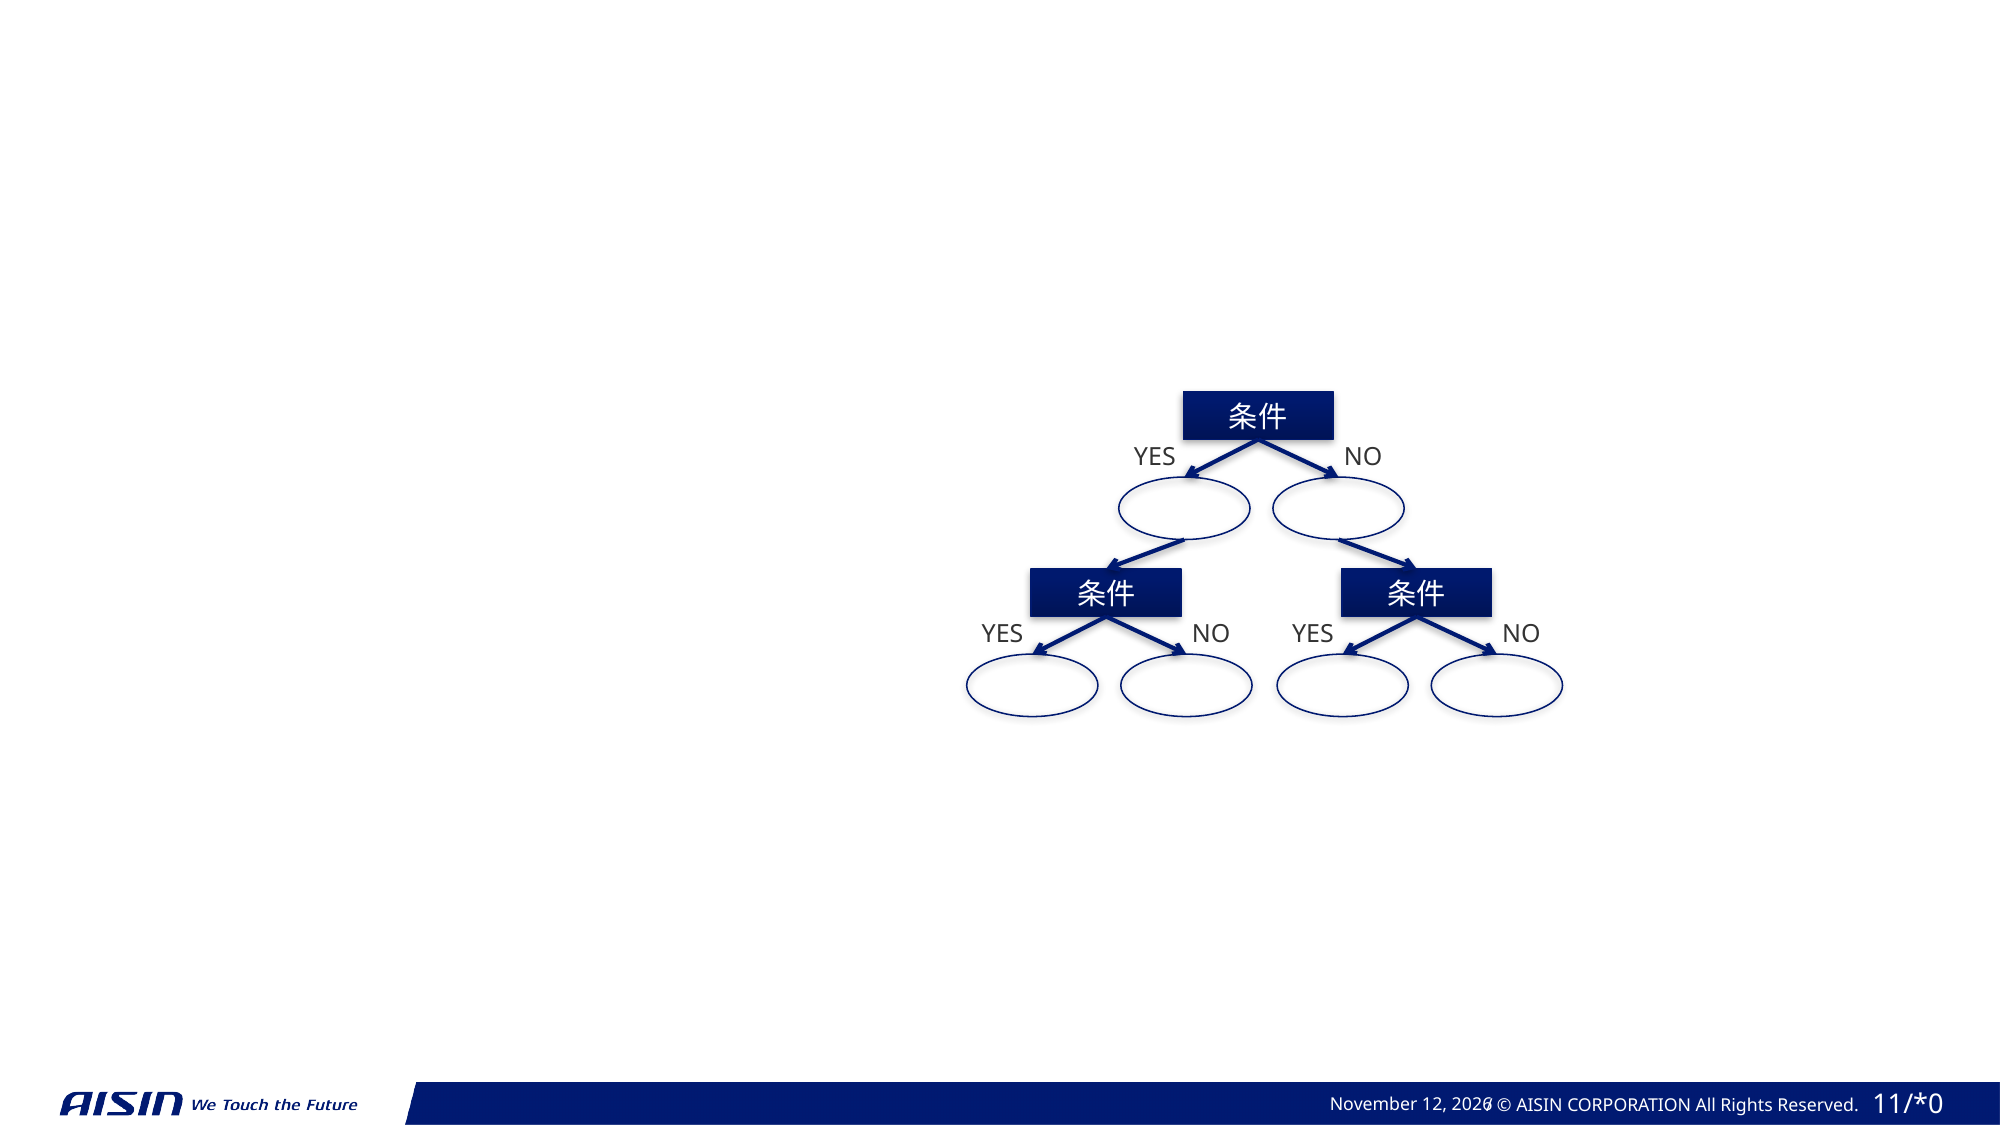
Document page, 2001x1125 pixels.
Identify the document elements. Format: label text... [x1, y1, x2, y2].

text_box [1272, 478, 1405, 541]
text_box NO [1177, 610, 1246, 656]
text_box YES [1277, 610, 1350, 656]
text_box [1184, 439, 1256, 478]
text_box YES [966, 610, 1039, 656]
text_box 条件 [1183, 391, 1334, 438]
text_box [965, 656, 1099, 718]
text_box 条件 [1030, 568, 1182, 615]
text_box NO [1487, 610, 1556, 656]
text_box [1117, 478, 1251, 541]
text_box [1106, 539, 1185, 569]
picture [0, 1082, 2000, 1125]
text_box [1105, 616, 1187, 655]
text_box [1031, 616, 1104, 655]
text_box [1276, 656, 1410, 718]
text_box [1338, 539, 1417, 569]
text_box YES [1119, 433, 1191, 478]
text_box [1342, 616, 1415, 655]
text_box [1430, 656, 1564, 718]
text_box [1120, 656, 1253, 718]
text_box 条件 [1341, 568, 1492, 615]
text_box NO [1329, 433, 1398, 478]
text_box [1258, 439, 1339, 478]
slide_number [1142, 1093, 1508, 1116]
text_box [1416, 616, 1498, 655]
